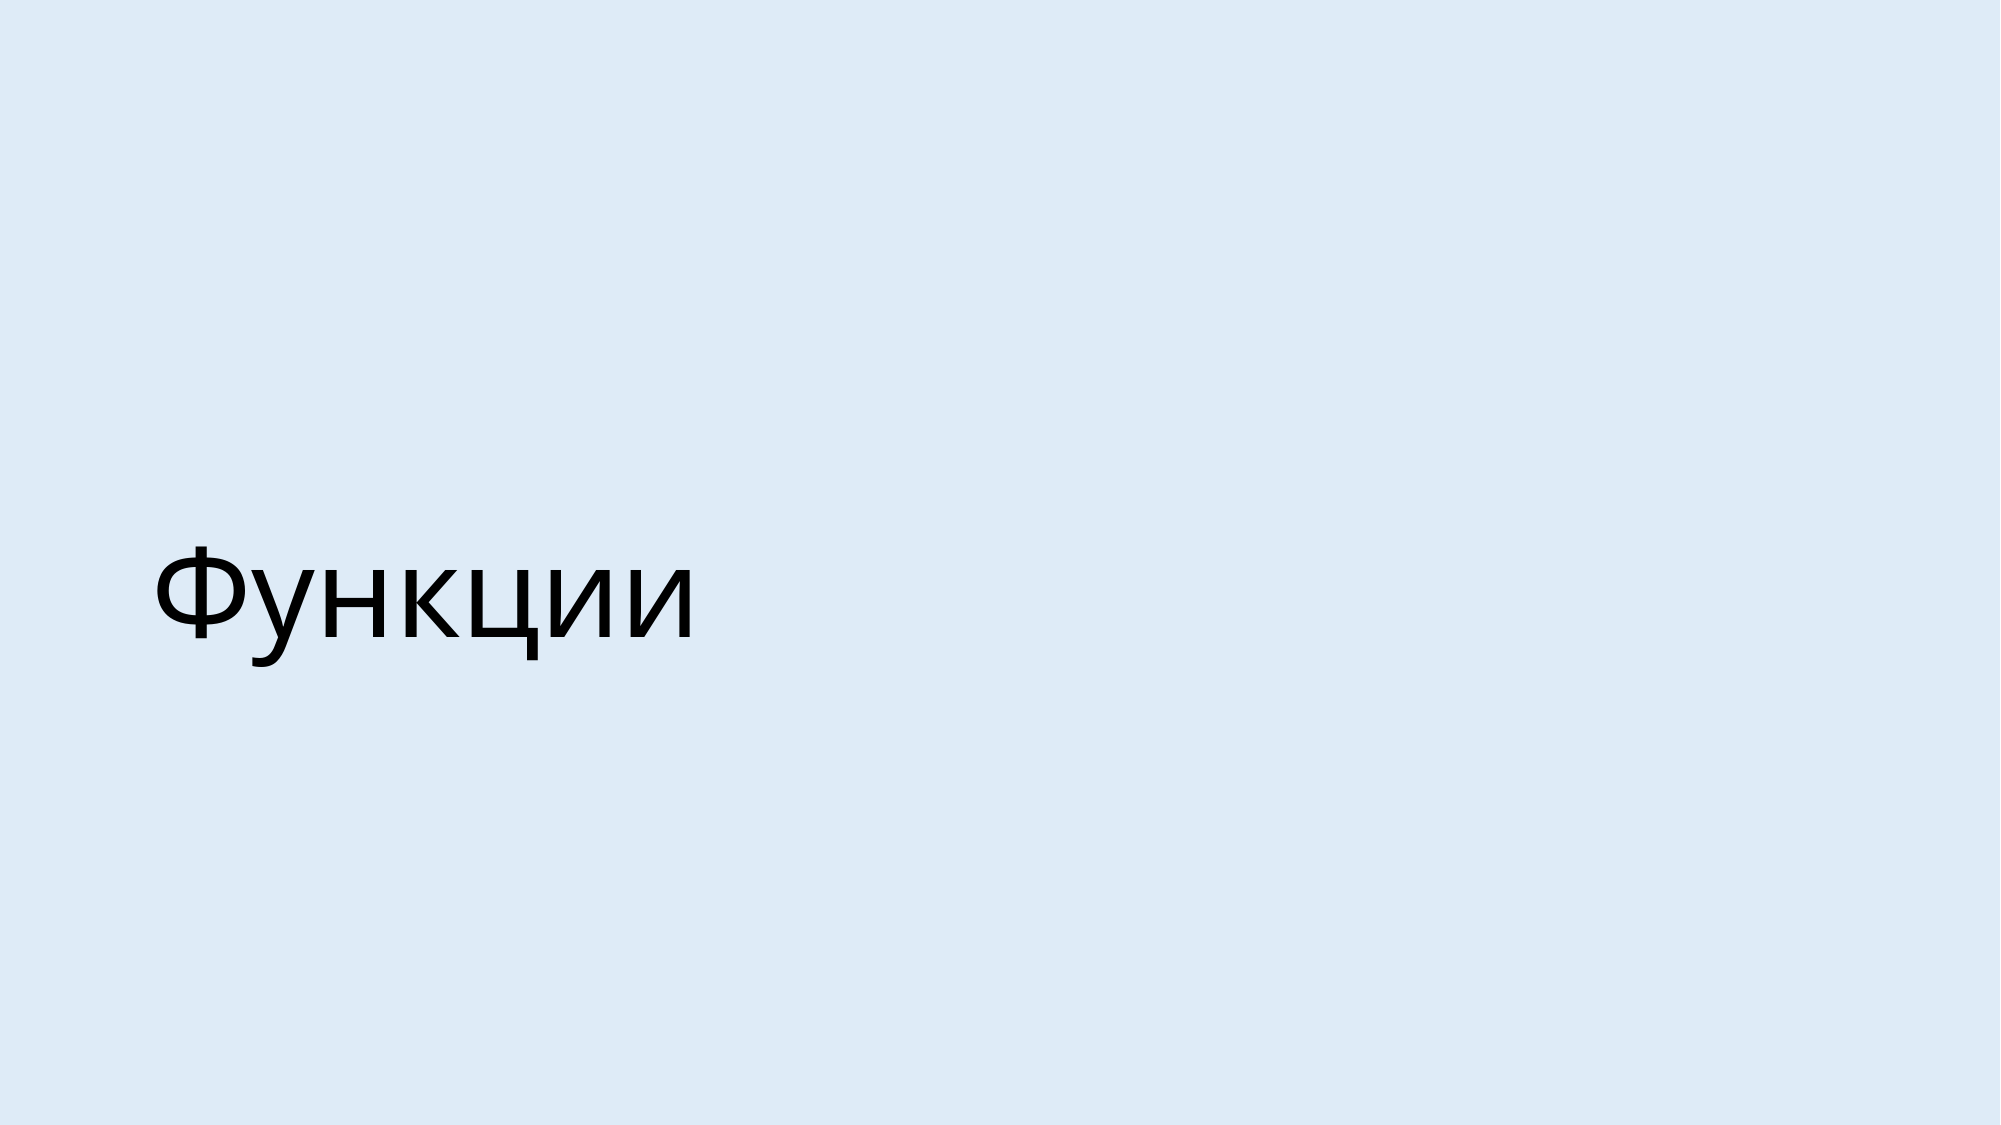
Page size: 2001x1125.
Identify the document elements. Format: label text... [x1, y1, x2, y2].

title Функции [136, 280, 1862, 672]
